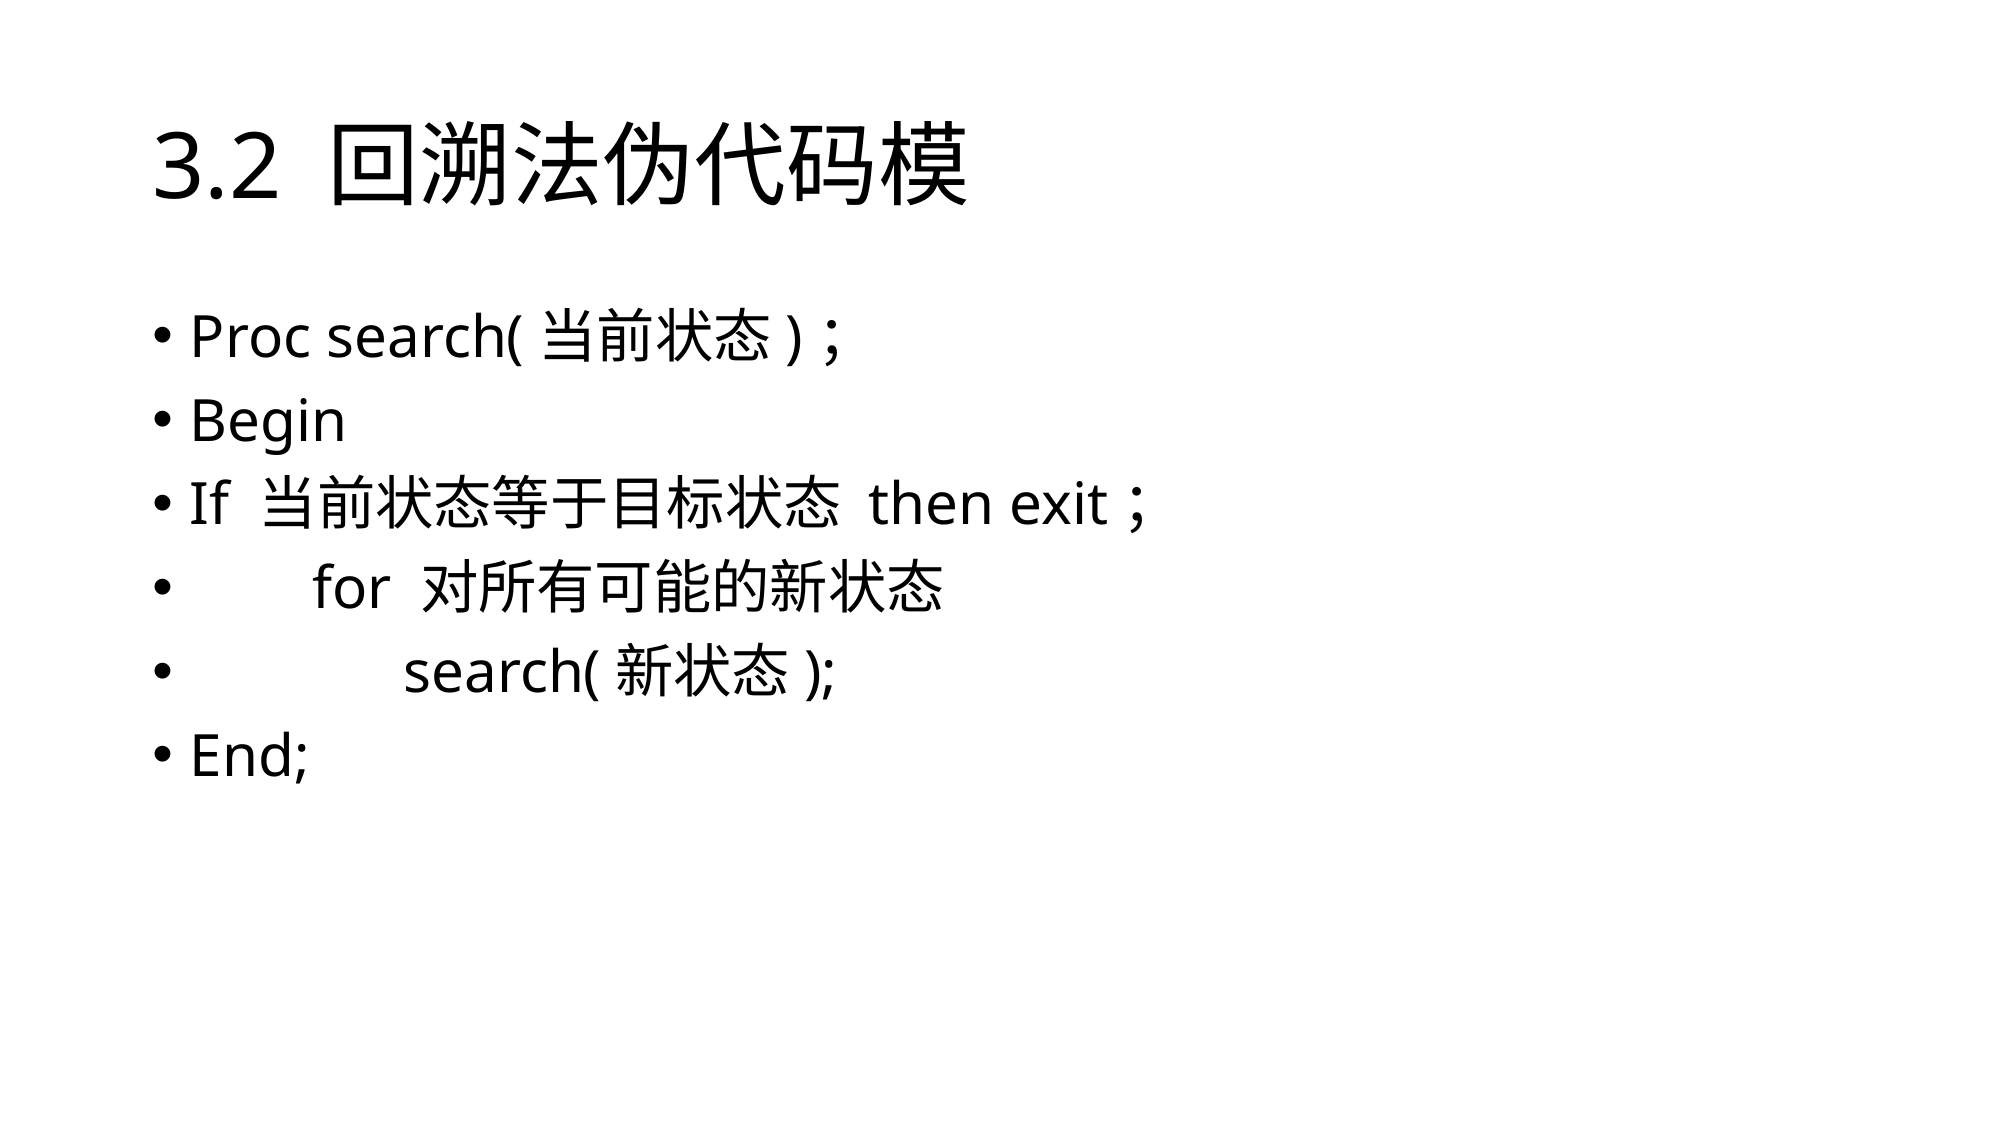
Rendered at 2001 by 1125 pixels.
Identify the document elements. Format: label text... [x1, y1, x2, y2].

list Proc search(当前状态)； Begin If 当前状态等于目标状态 then exit； for 对所有可能的新状态 search(新状态); End; [137, 299, 1863, 1014]
title 3.2 回溯法伪代码模 [137, 59, 1863, 278]
